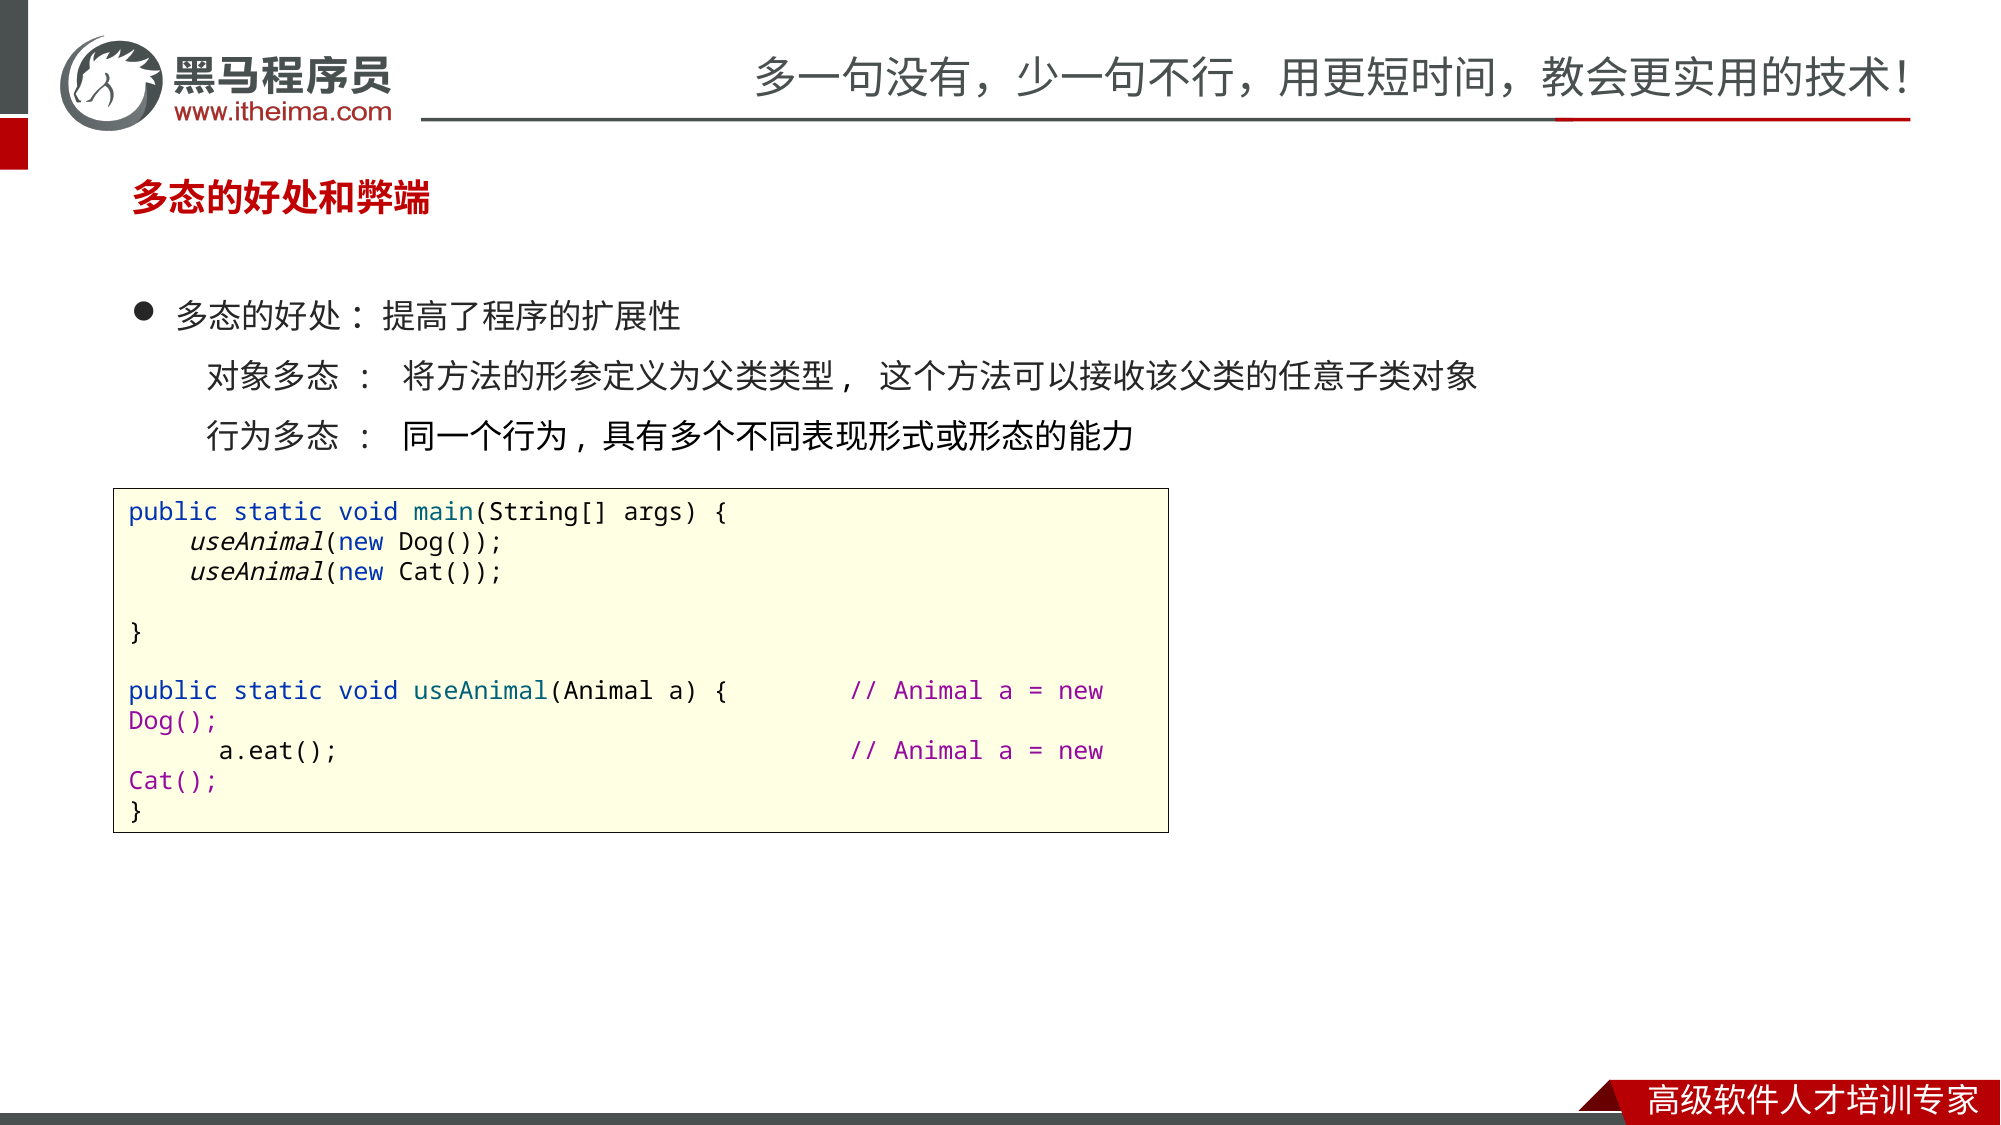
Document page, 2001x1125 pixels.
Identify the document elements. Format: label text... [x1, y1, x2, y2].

text_box public static void main(String[] args) { useAnimal(new Dog()); useAnimal(new Cat()); } public static void useAnimal(Animal a) { // Animal a = new Dog(); a.eat(); // Animal a = new Cat(); } [113, 488, 1169, 833]
picture [14, 0, 453, 179]
title [116, 40, 1556, 125]
text_box 多态的好处和弊端 [116, 154, 1880, 239]
text_box 多态的好处 ：提高了程序的扩展性 对象多态 : 将方法的形参定义为父类类型, 这个方法可以接收该父类的任意子类对象 行为多态 : 同一个行为, 具有多个不同表现形式或形态的能力 [116, 268, 1661, 463]
